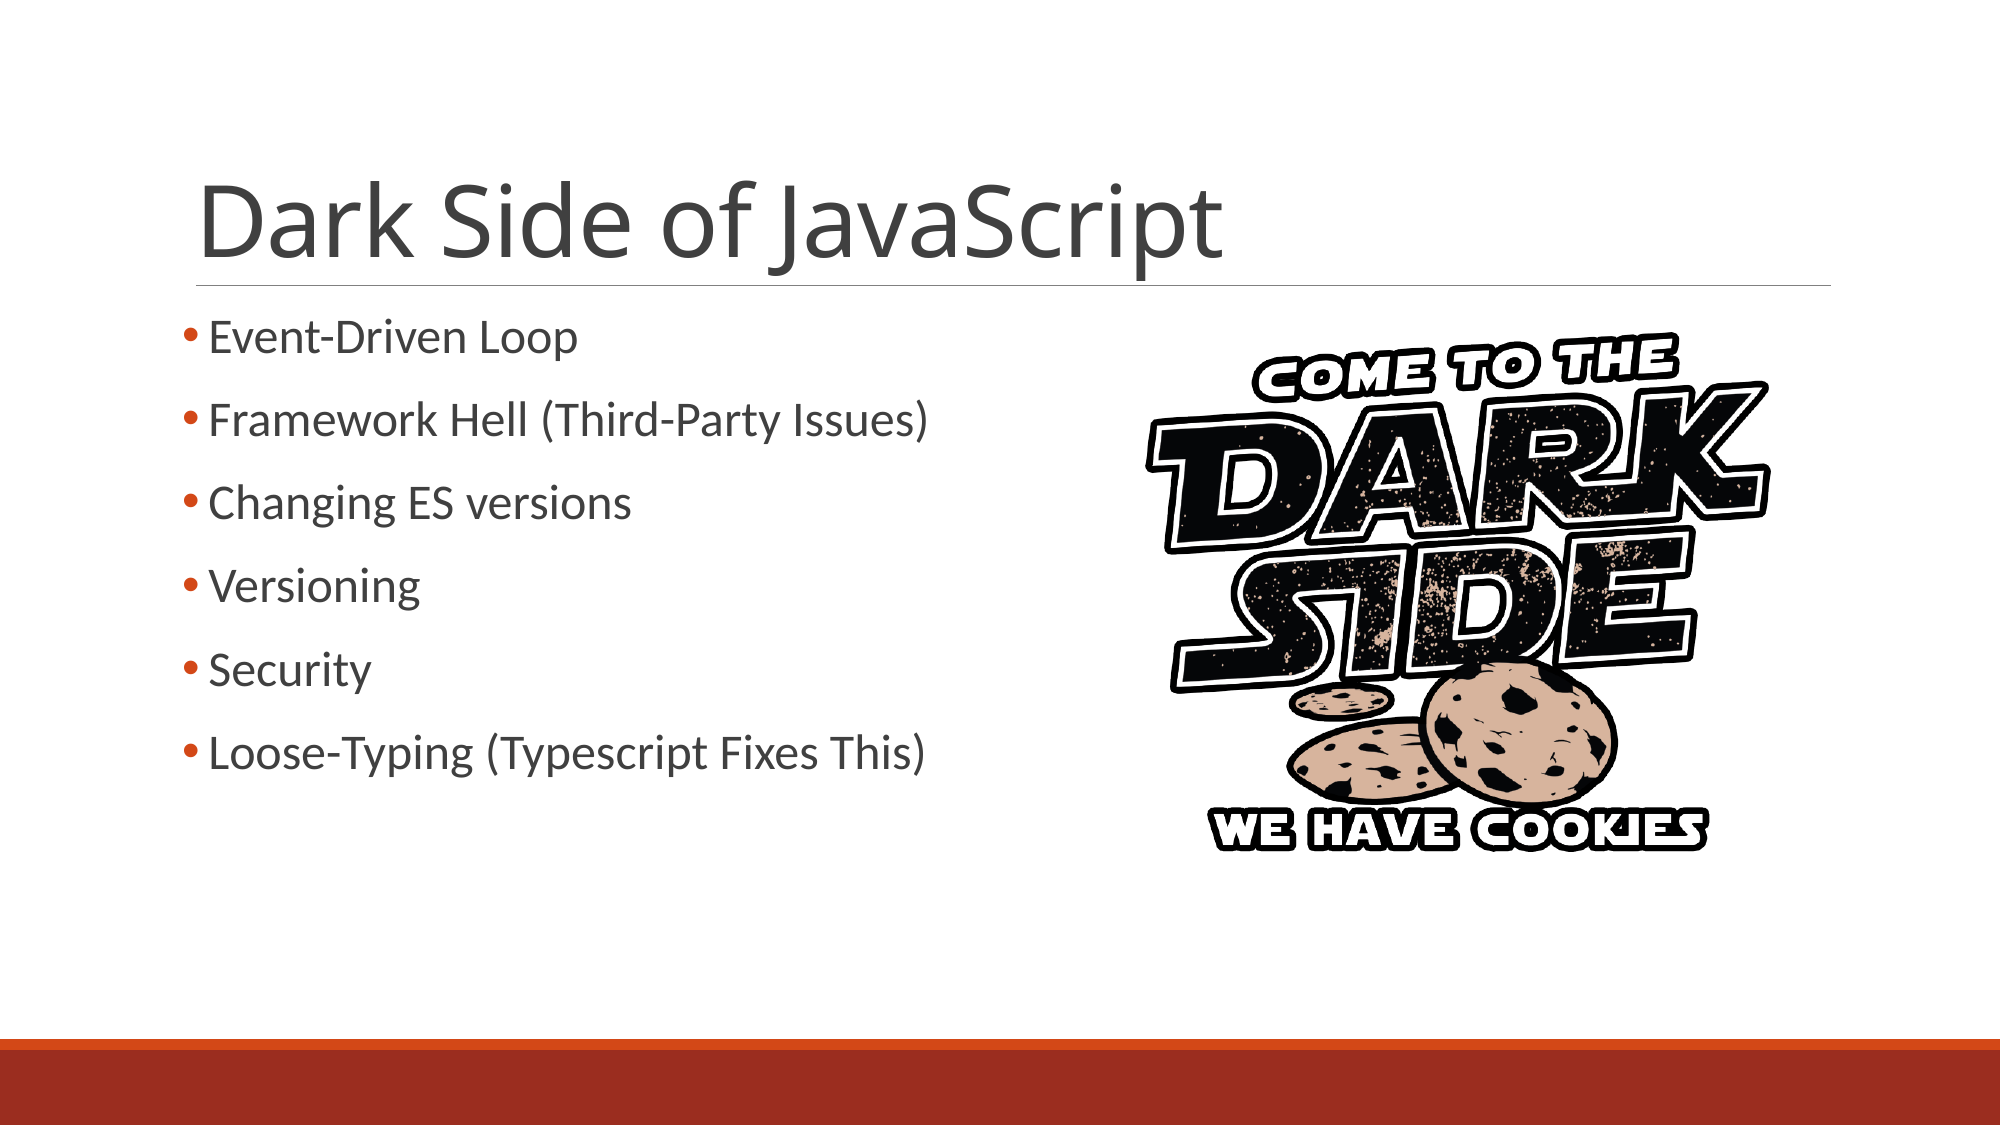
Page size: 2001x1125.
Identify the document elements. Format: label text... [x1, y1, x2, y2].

picture [1087, 221, 1830, 964]
title Dark Side of JavaScript [180, 47, 1830, 285]
list Event-Driven Loop Framework Hell (Third-Party Issues) Changing ES versions Versioning Security Loose-Typing (Typescript Fixes This) [180, 302, 1084, 963]
